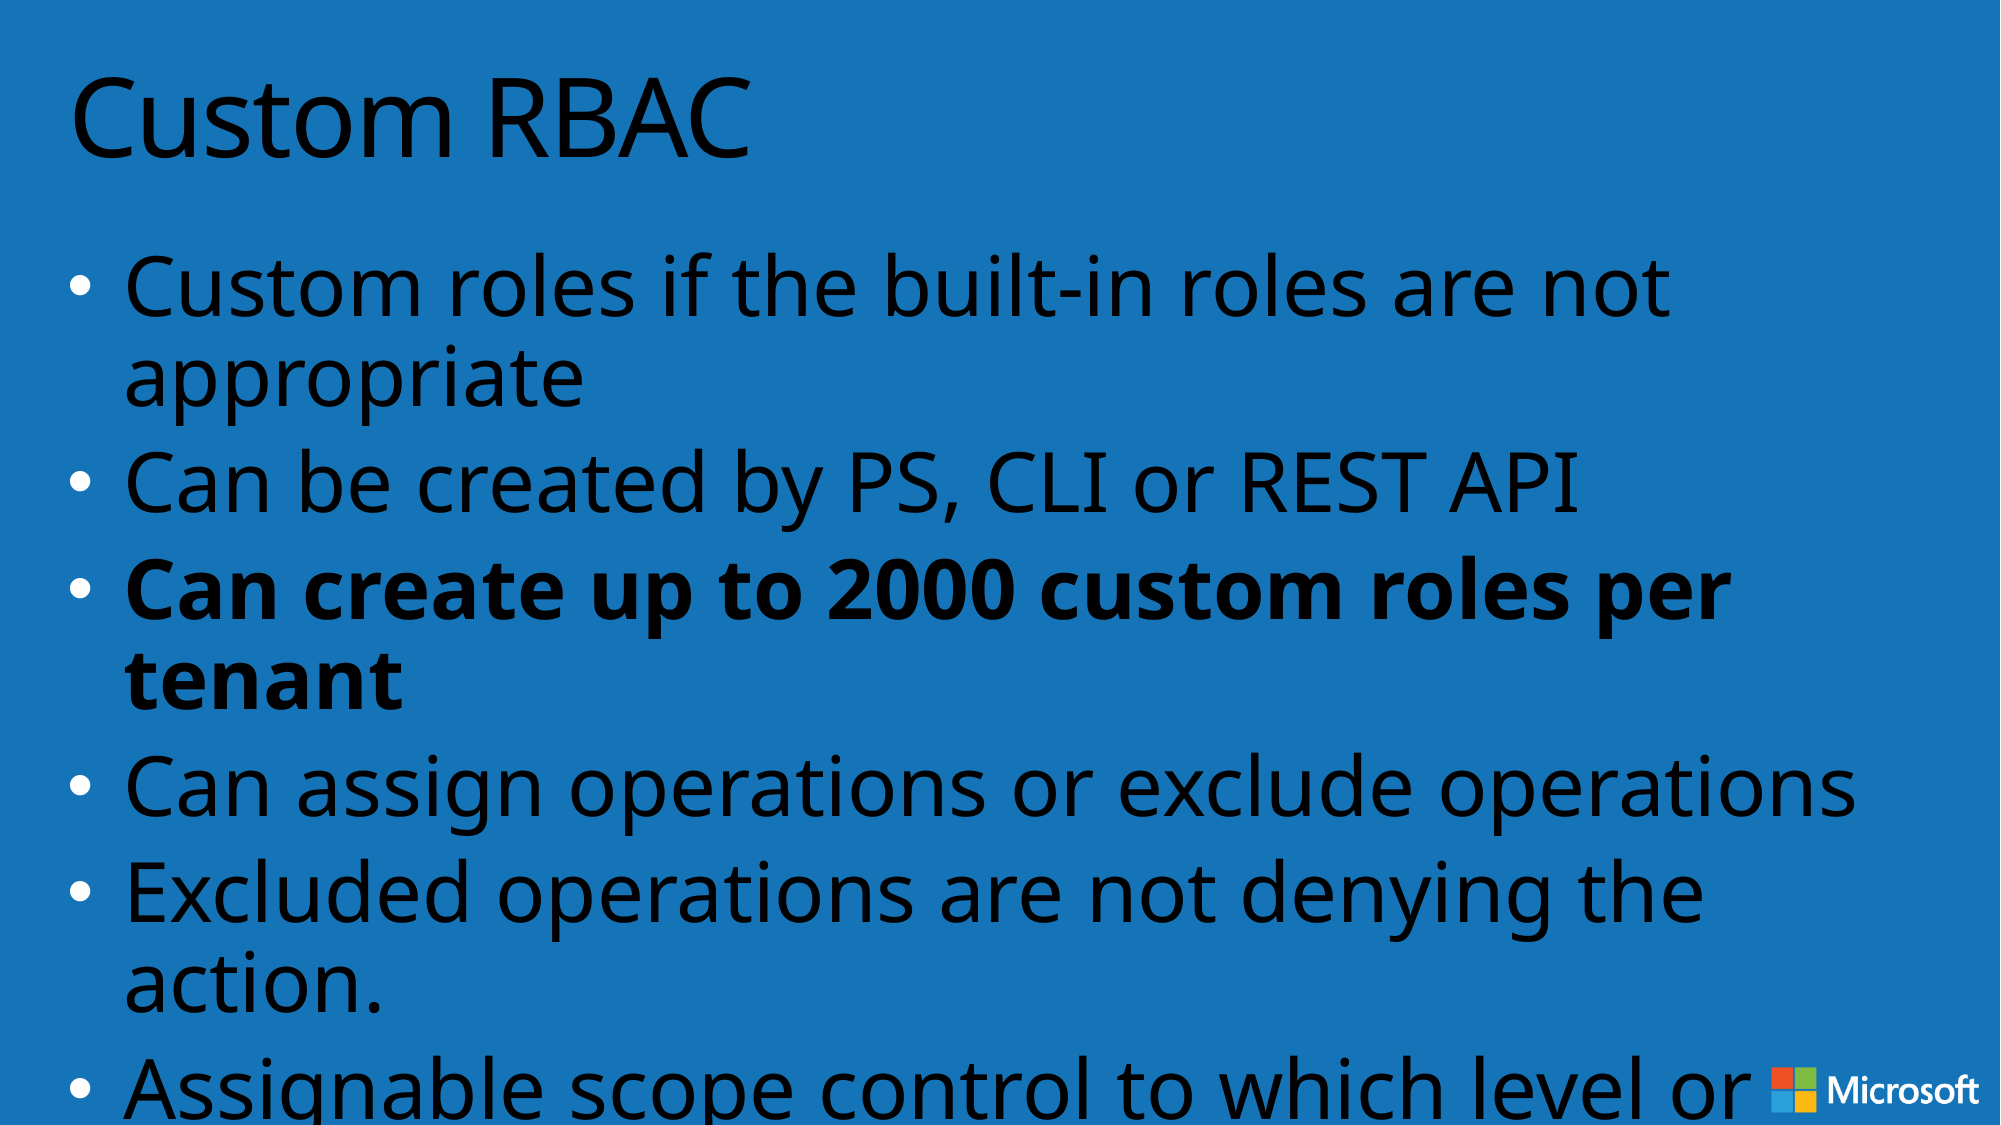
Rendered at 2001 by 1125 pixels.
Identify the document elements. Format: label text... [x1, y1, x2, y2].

picture [1770, 1066, 1980, 1113]
list Custom roles if the built-in roles are not appropriate Can be created by PS, CLI or REST API Can create up to 2000 custom roles per tenant Can assign operations or exclude operations Excluded operations are not denying the action. Assignable scope control to which level or specific subscription/resource group the role can be applied [43, 229, 1959, 1108]
title Custom RBAC [44, 47, 1938, 196]
